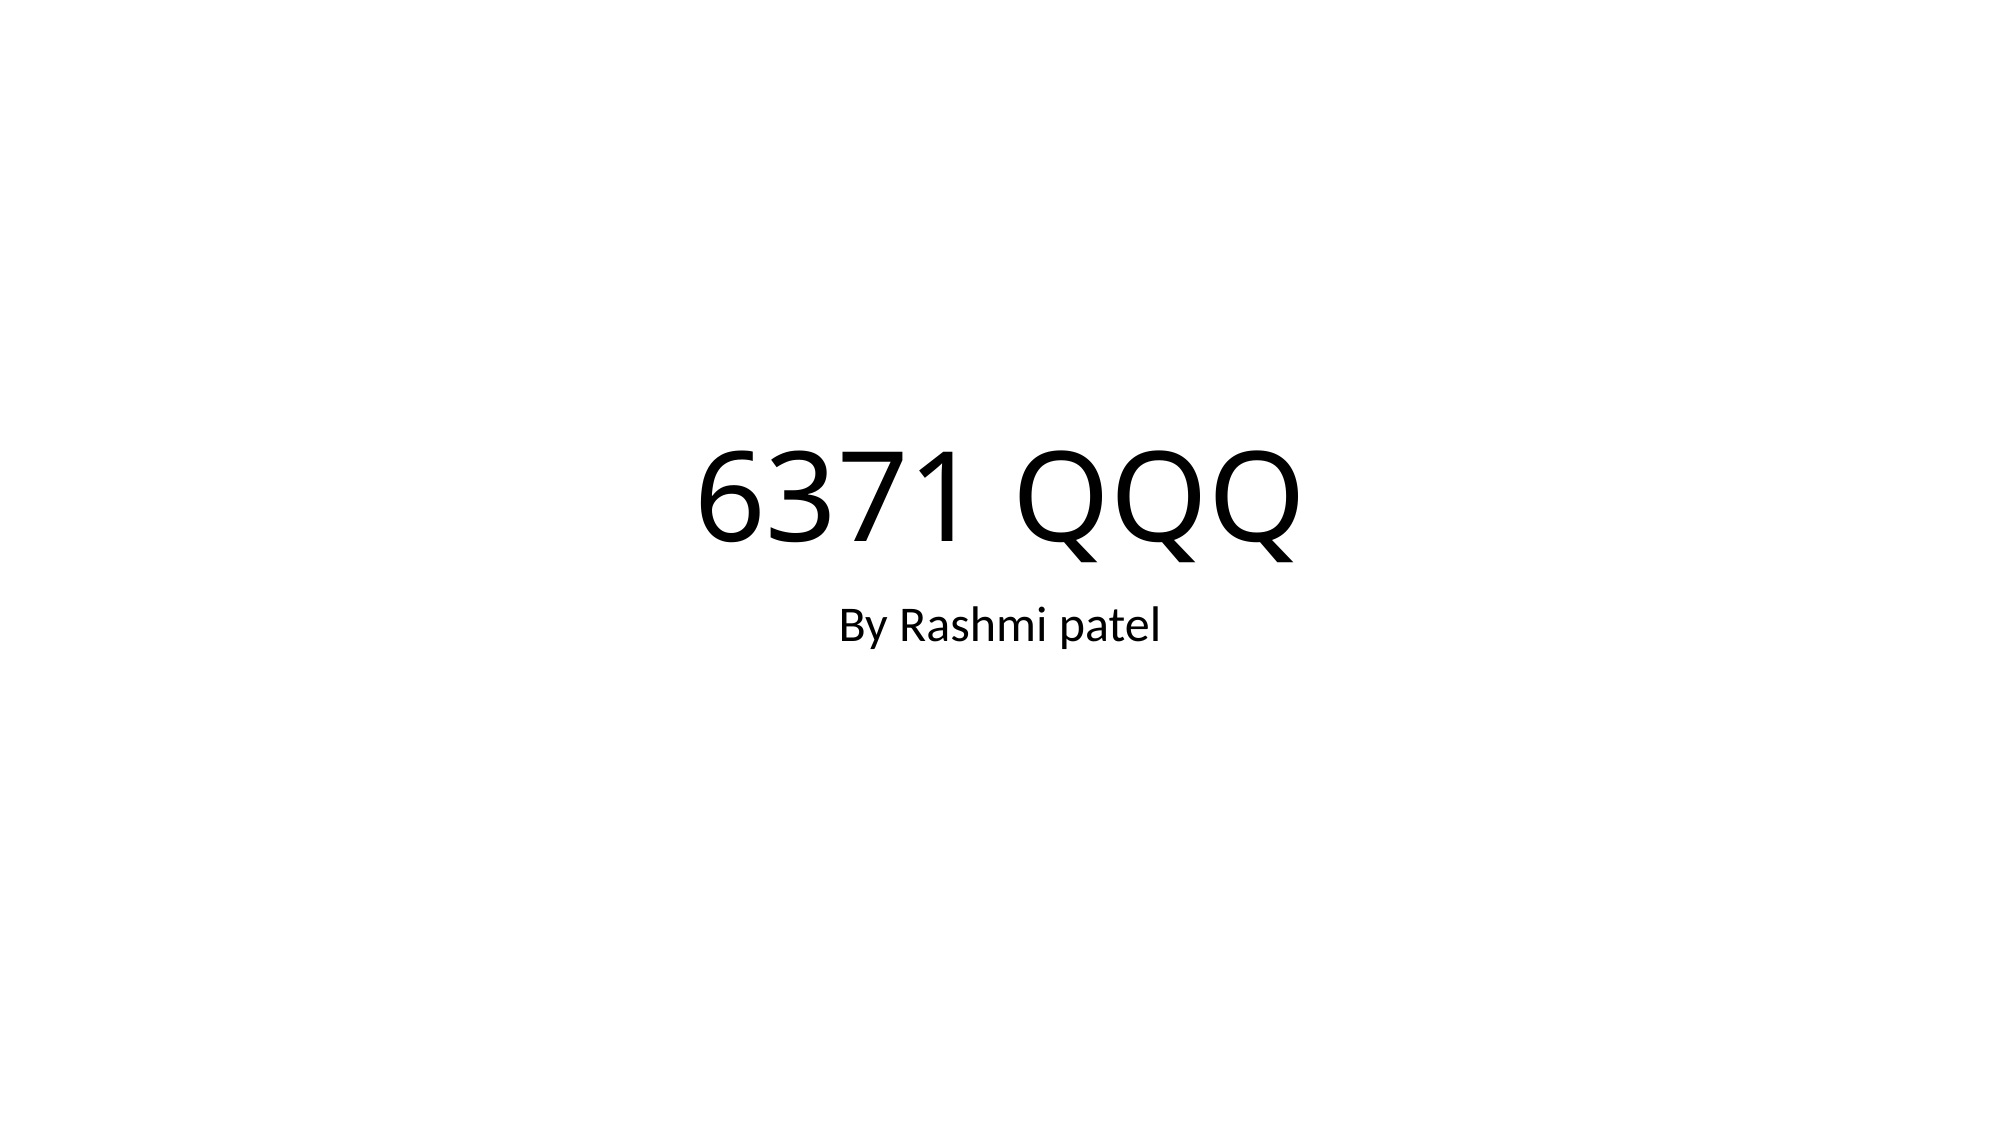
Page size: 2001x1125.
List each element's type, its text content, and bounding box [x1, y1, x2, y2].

subtitle By Rashmi patel [249, 590, 1750, 863]
title 6371 QQQ [249, 184, 1750, 576]
